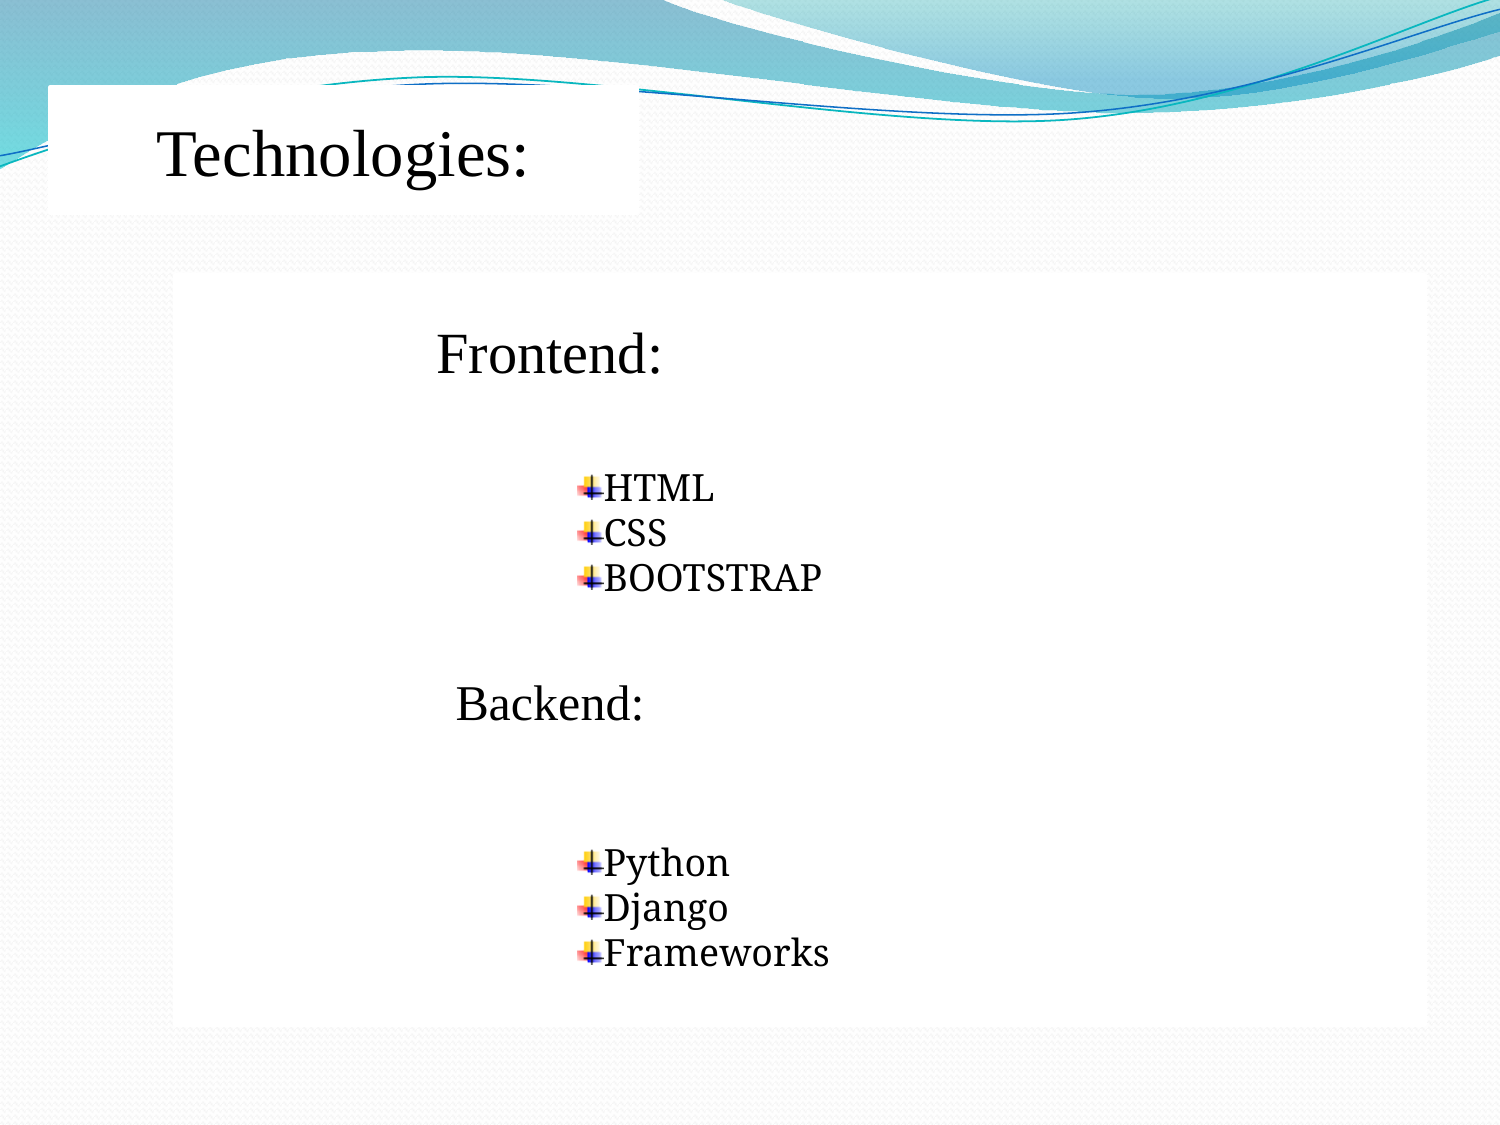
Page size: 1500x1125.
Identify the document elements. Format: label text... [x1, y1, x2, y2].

picture [577, 563, 604, 590]
picture [577, 848, 604, 875]
picture [577, 893, 604, 920]
picture [577, 473, 604, 500]
text_box Frontend: [360, 323, 739, 377]
text_box HTML CSS BOOTSTRAP [560, 398, 915, 665]
text_box [173, 273, 1427, 1027]
picture [577, 938, 604, 965]
text_box Python Django Frameworks [560, 810, 965, 1002]
picture [577, 518, 604, 545]
text_box Backend: [273, 648, 827, 752]
text_box Technologies: [48, 85, 639, 215]
